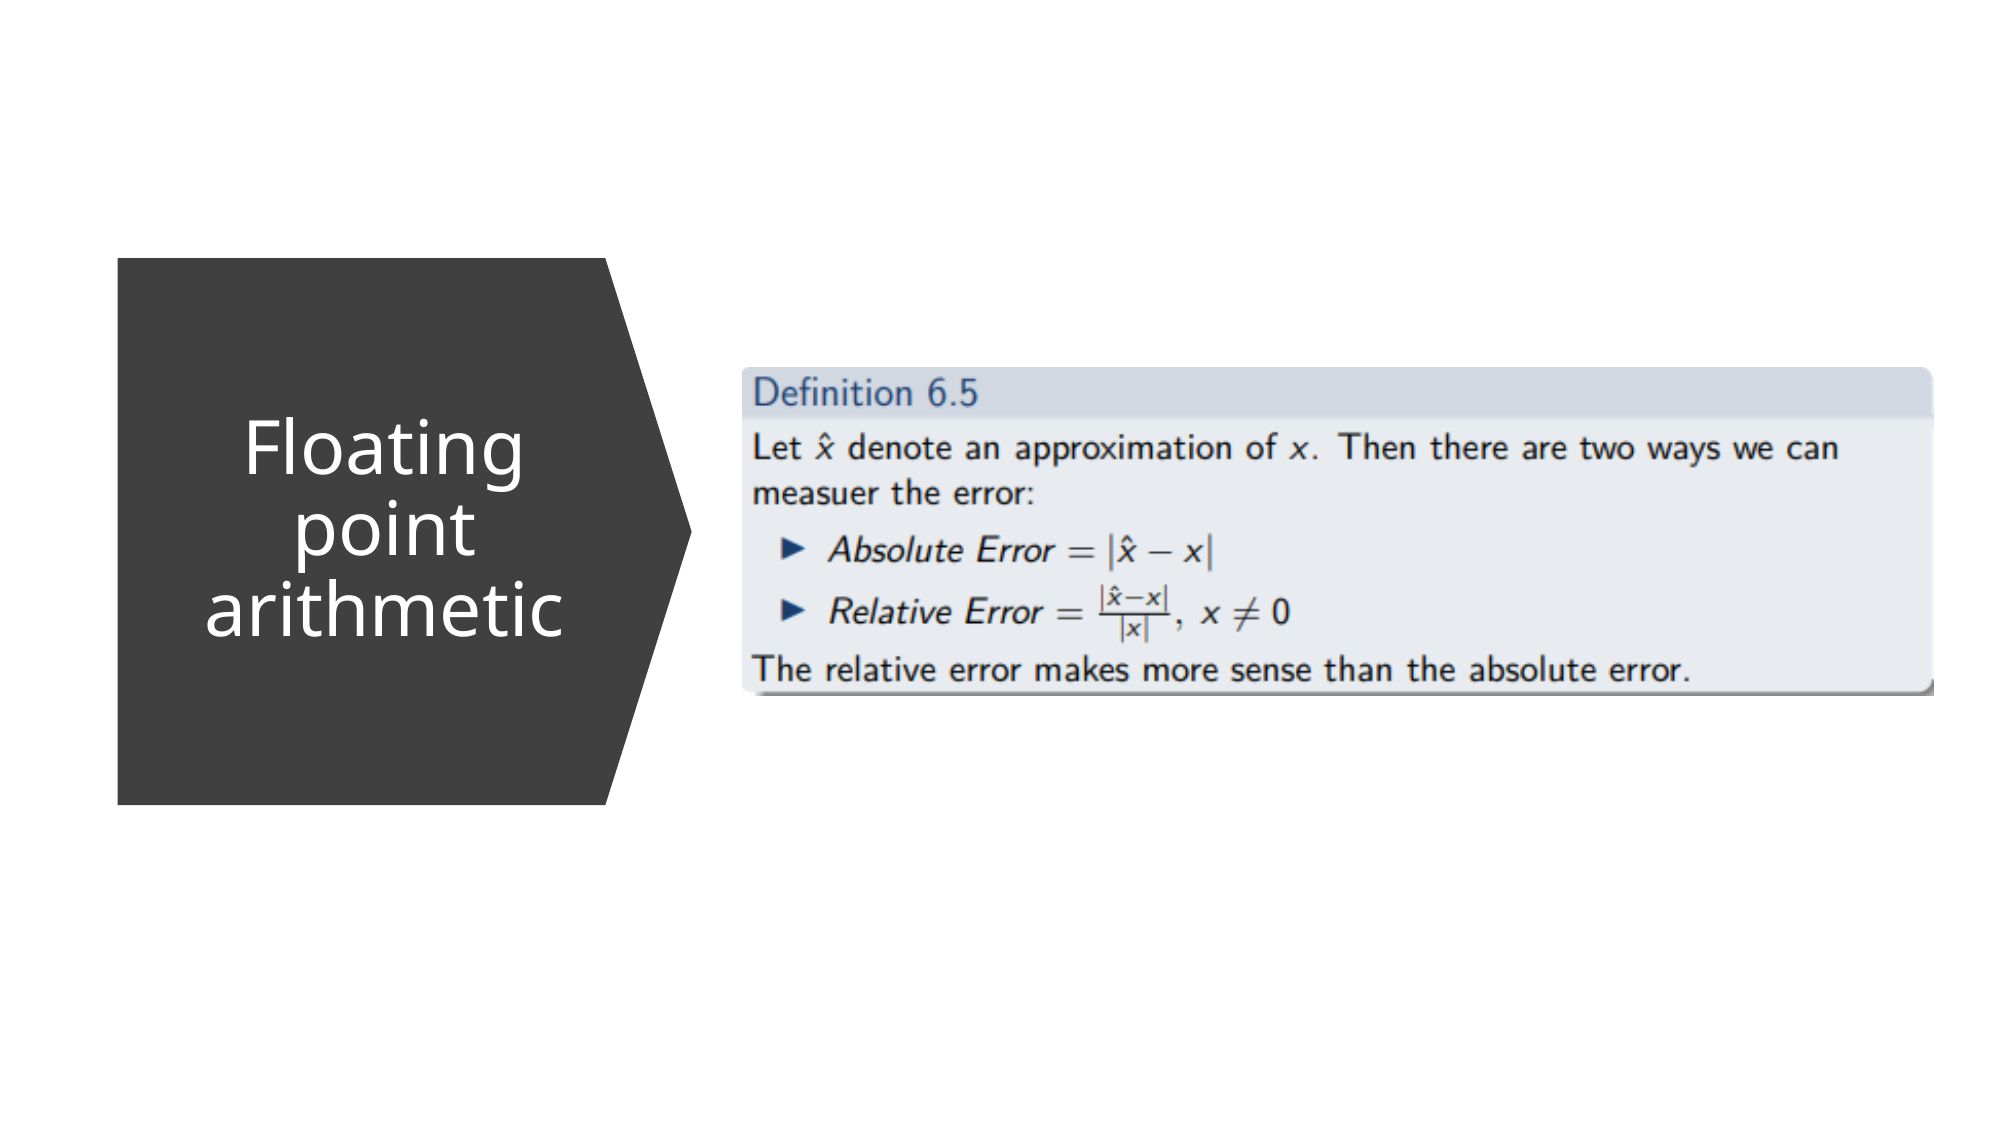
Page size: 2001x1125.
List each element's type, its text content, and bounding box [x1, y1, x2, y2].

title Floating point arithmetic [168, 322, 601, 741]
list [742, 366, 1934, 697]
text_box [116, 256, 694, 807]
